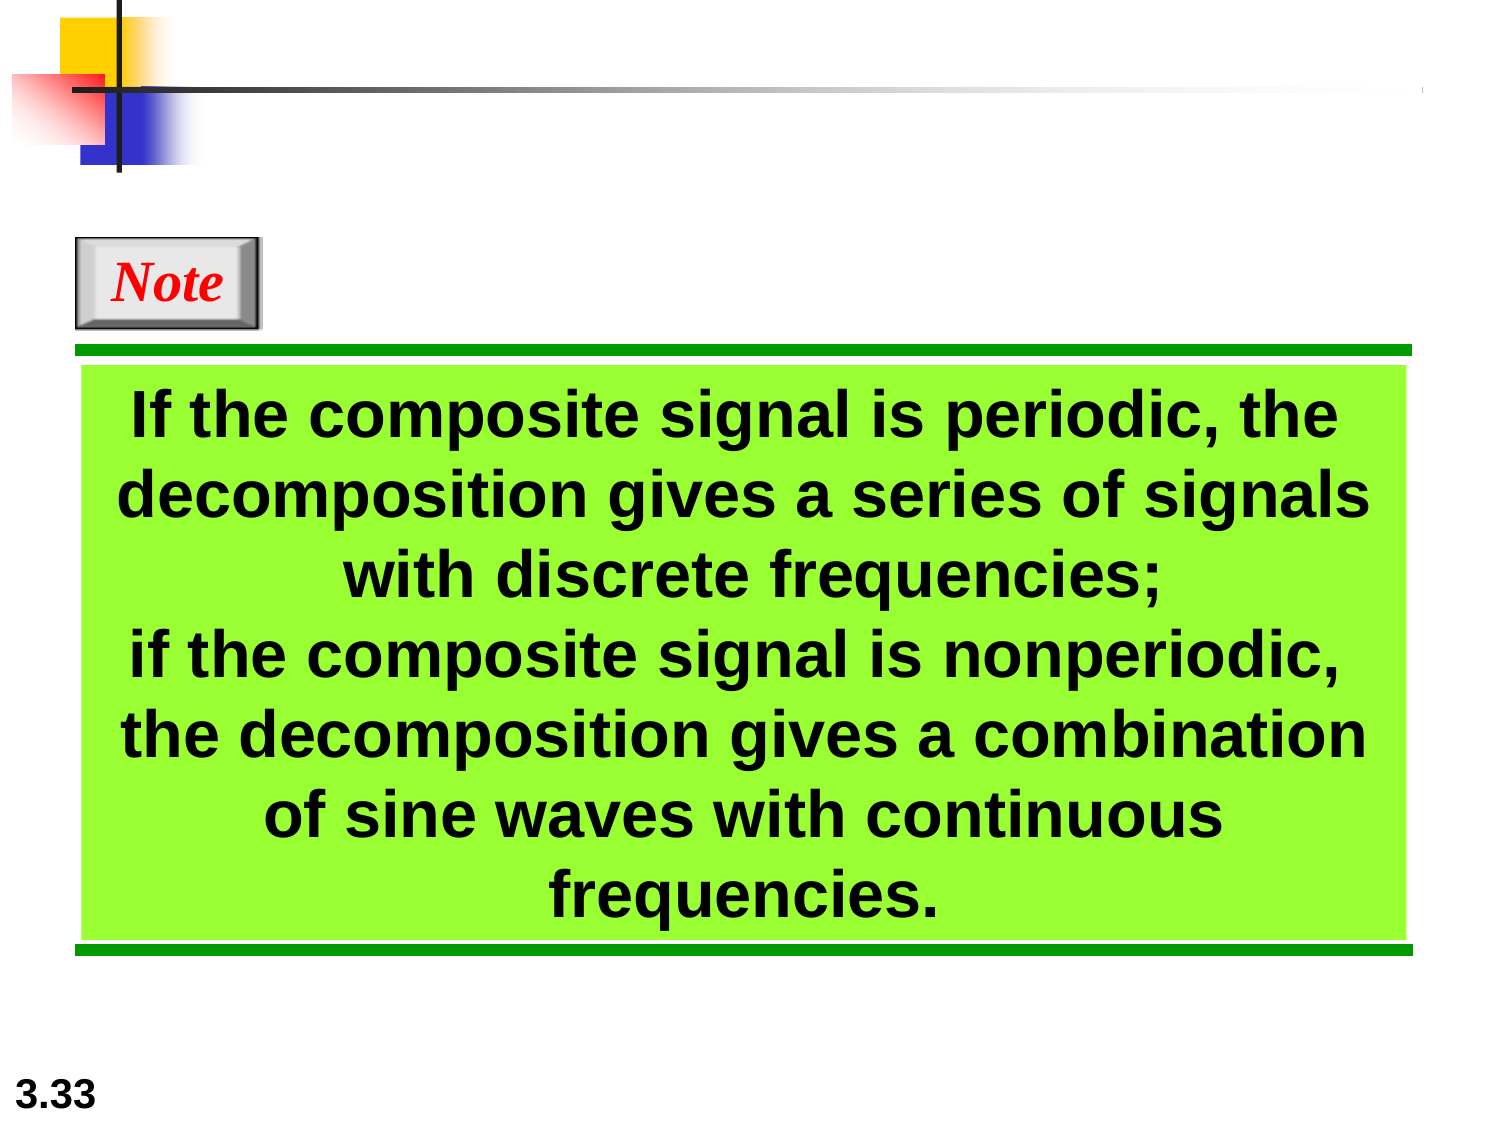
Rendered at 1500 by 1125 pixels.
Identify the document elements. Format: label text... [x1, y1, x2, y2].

slide_number 3.33 [12, 1068, 103, 1125]
picture [74, 237, 263, 331]
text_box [74, 364, 1413, 957]
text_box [12, 0, 1423, 173]
